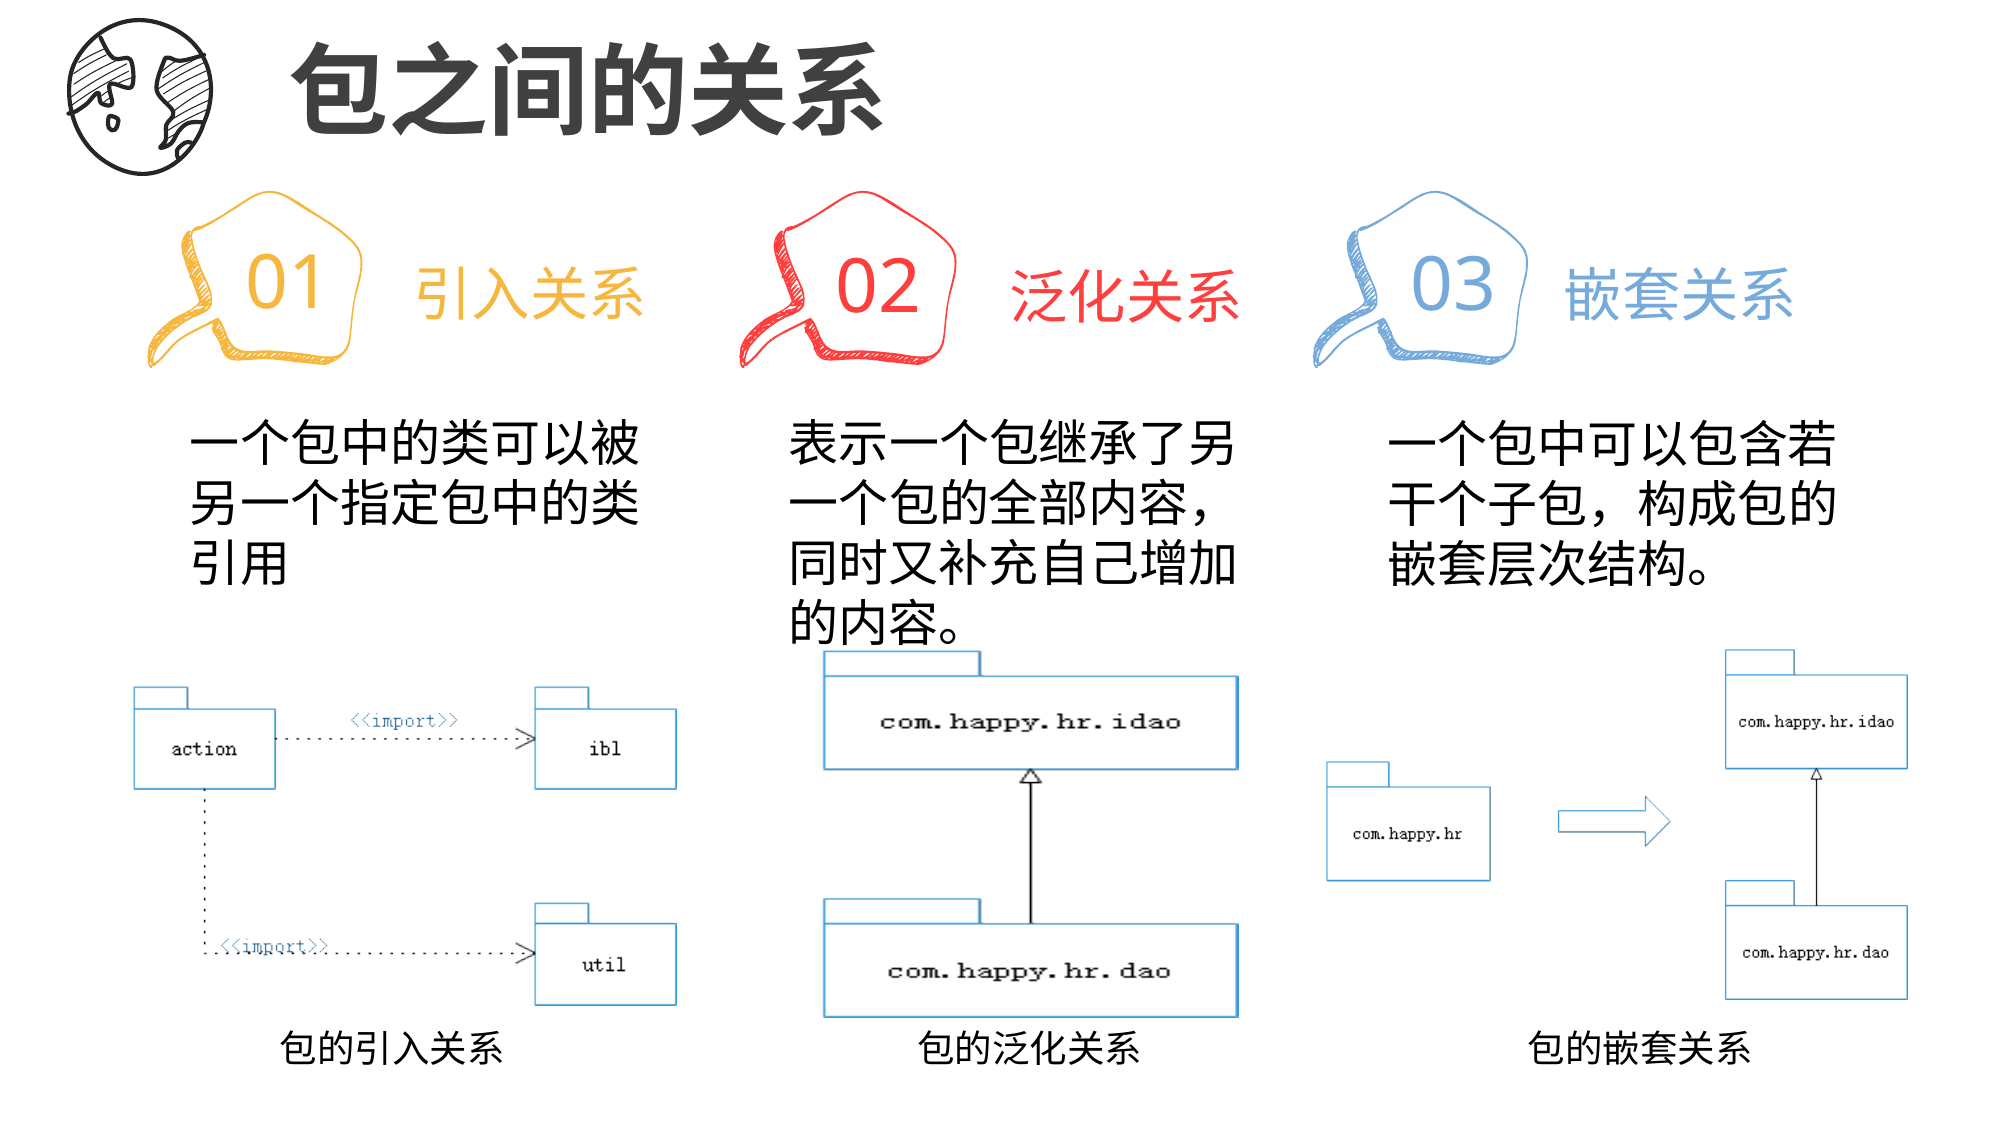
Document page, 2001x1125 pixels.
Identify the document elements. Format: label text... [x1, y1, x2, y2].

picture [132, 685, 677, 1006]
picture [821, 649, 1239, 1018]
picture [1325, 648, 1908, 1000]
text_box 包的嵌套关系 [1512, 1017, 1768, 1078]
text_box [147, 190, 662, 601]
text_box 包的引入关系 [265, 1017, 520, 1078]
text_box 包的泛化关系 [902, 1018, 1158, 1078]
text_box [65, 20, 215, 172]
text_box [1312, 190, 1860, 603]
text_box 包之间的关系 [273, 20, 904, 155]
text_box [739, 190, 1261, 662]
